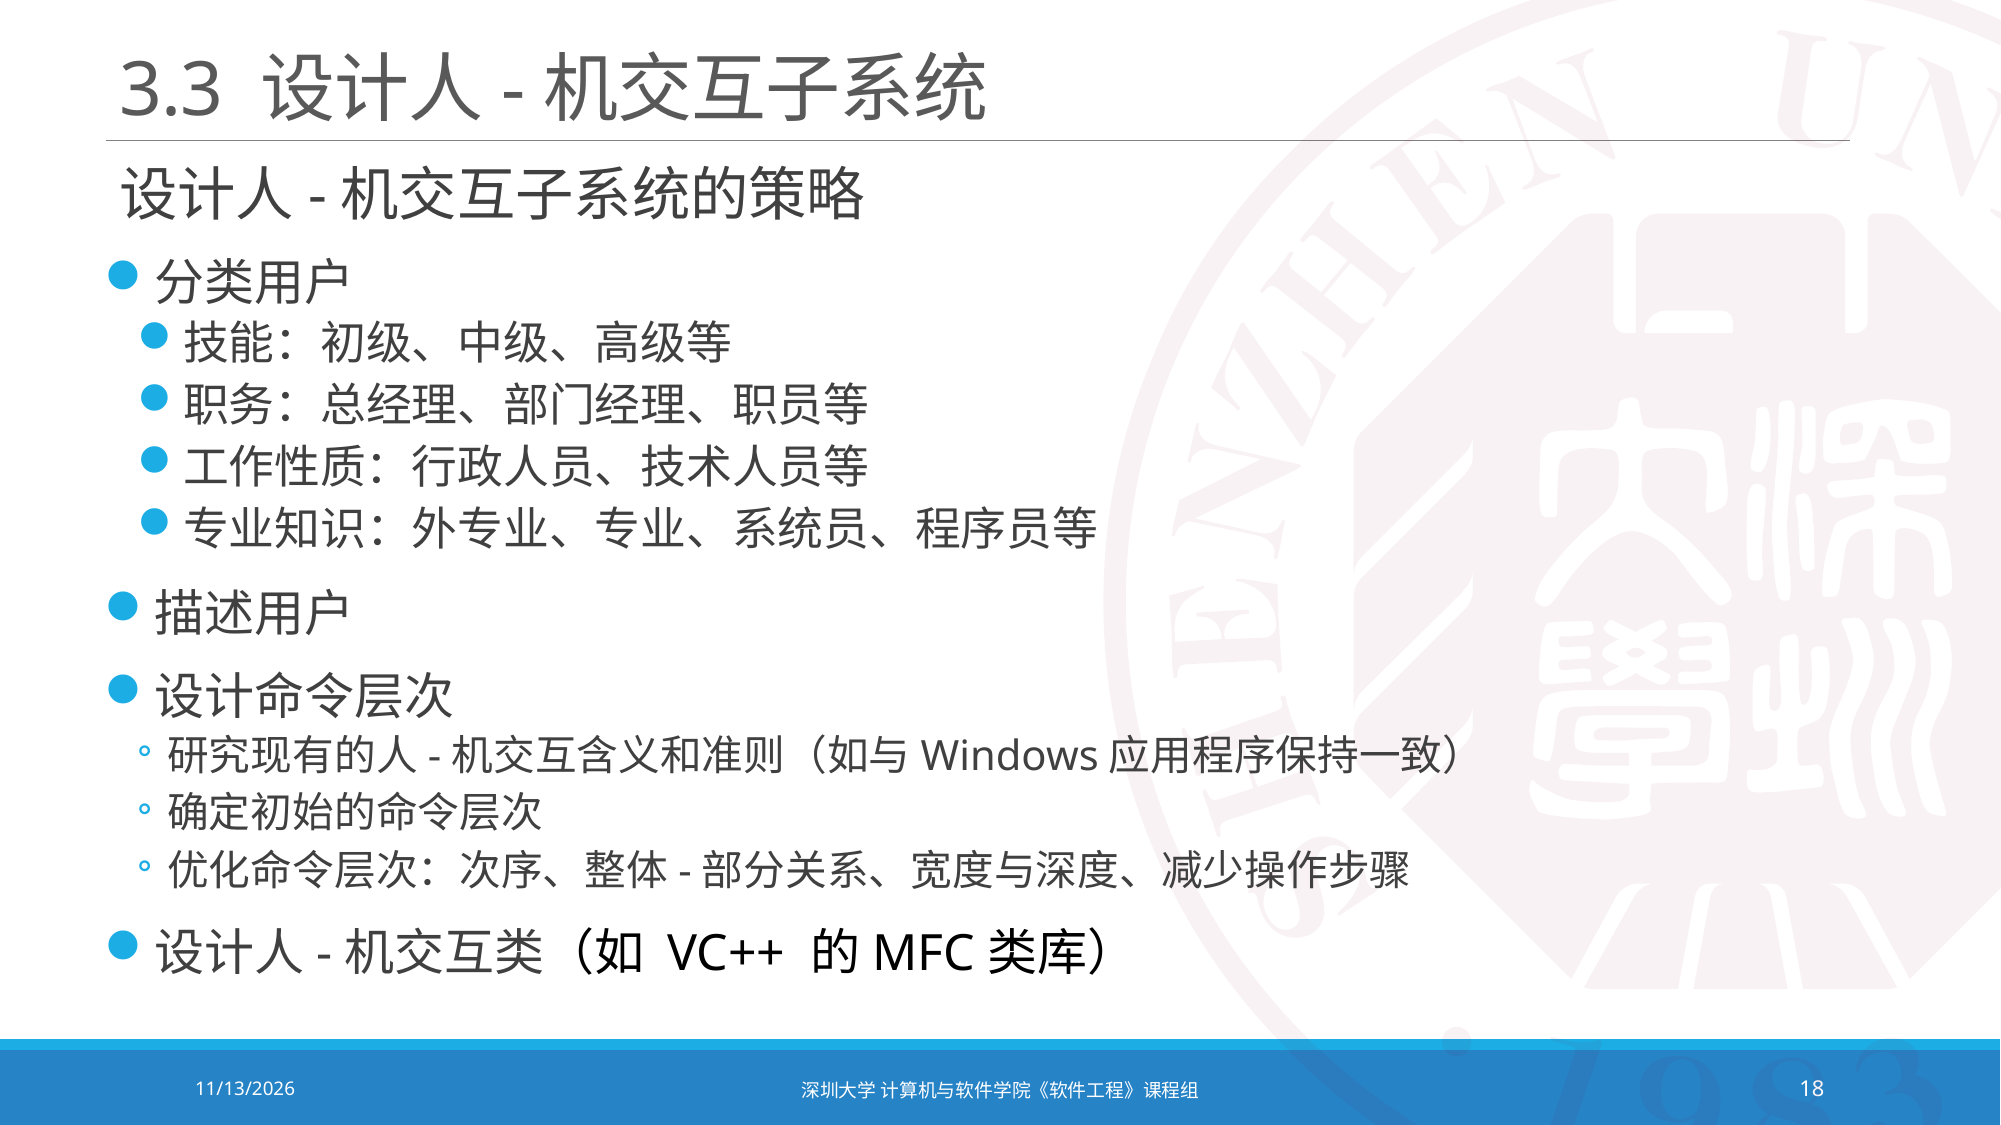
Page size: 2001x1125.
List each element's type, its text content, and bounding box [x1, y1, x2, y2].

slide_number 18 [1624, 1059, 1840, 1120]
title 3.3 设计人-机交互子系统 [104, 0, 1856, 139]
footer 深圳大学 计算机与软件学院《软件工程》课程组 [604, 1059, 1396, 1120]
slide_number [180, 1059, 586, 1120]
list 设计人-机交互子系统的策略 分类用户 技能：初级、中级、高级等 职务：总经理、部门经理、职员等 工作性质：行政人员、技术人员等 专业知识：外专业、专业、系统员、程序员等 描述用户 设计命令层次 研究现有的人-机交互含义和准则（如与Windows应用程序保持一致） 确定初始的命令层次 优化命令层次：次序、整体-部分关系、宽度与深度、减少操作步骤 设计人-机交互类（如 VC++ 的MFC类库） [104, 158, 1878, 1008]
